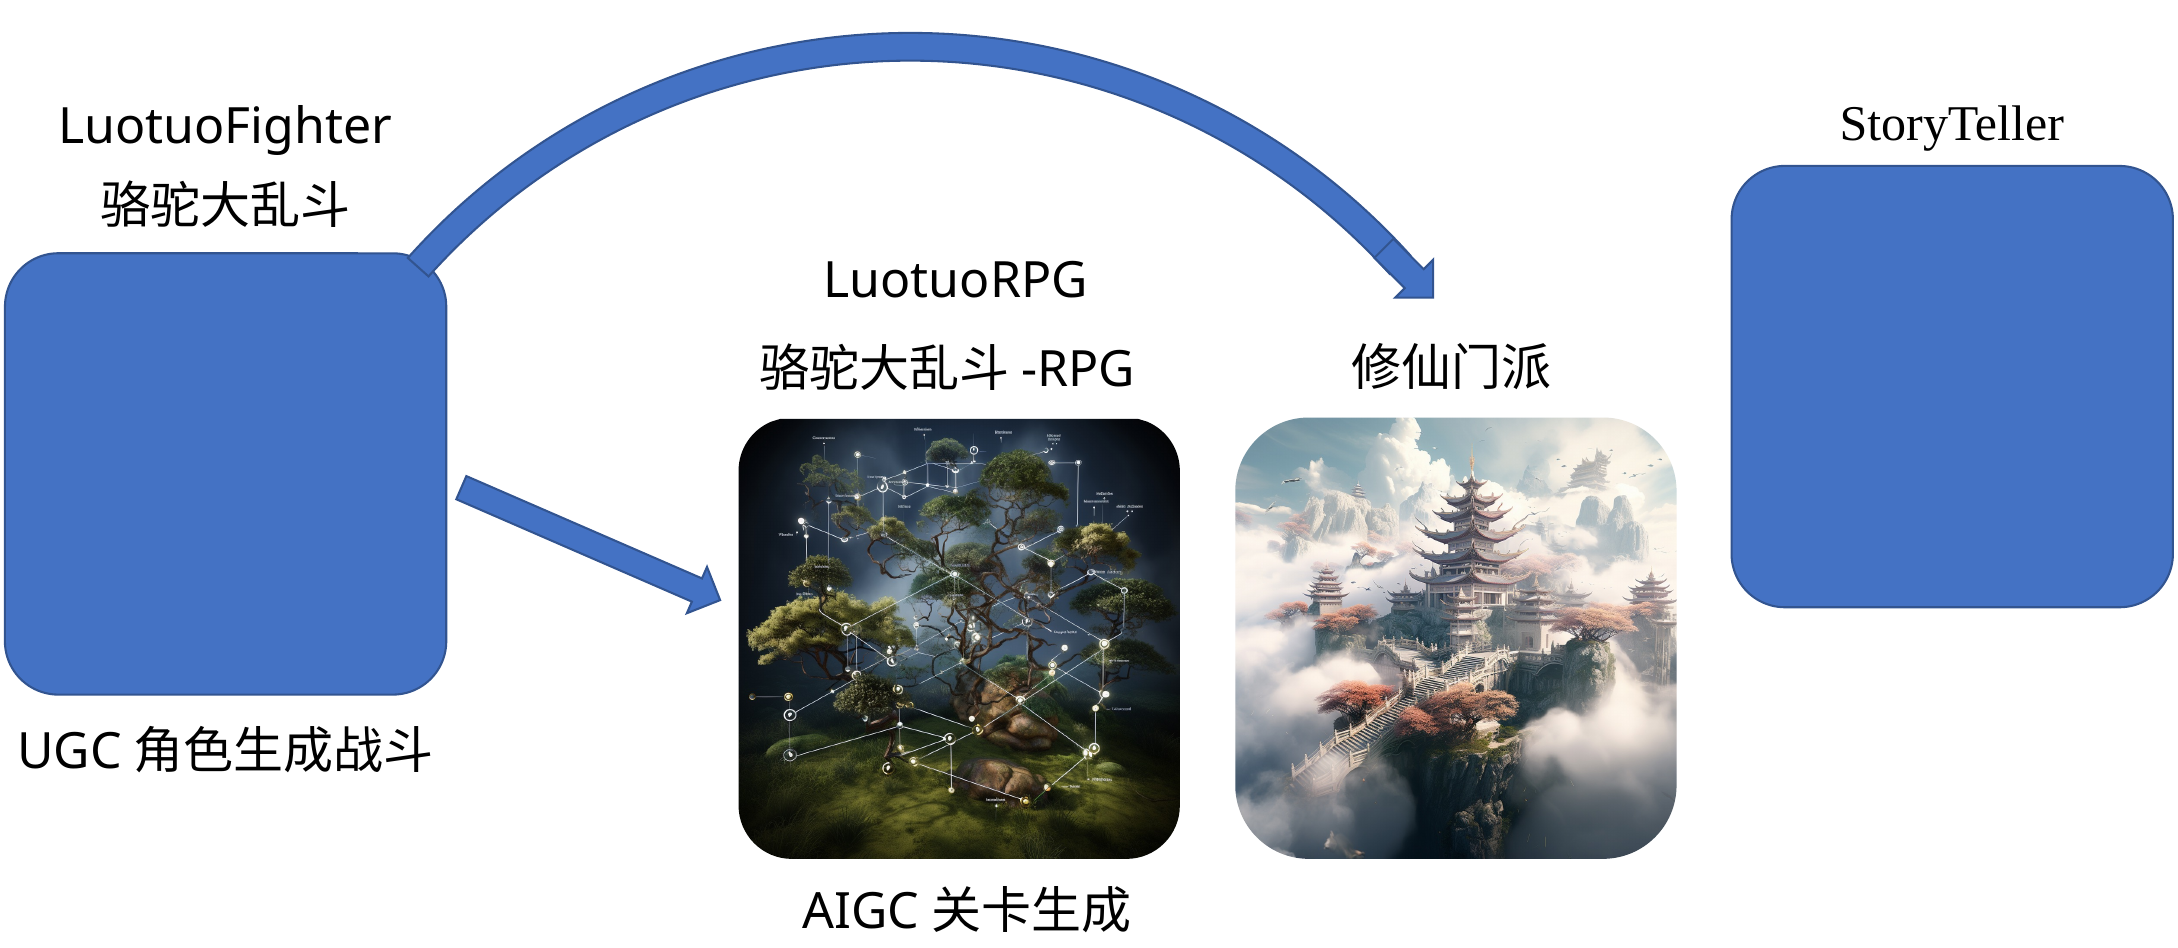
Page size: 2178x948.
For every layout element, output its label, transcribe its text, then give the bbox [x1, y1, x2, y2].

text_box LuotuoFighter [43, 86, 236, 162]
text_box 骆驼大乱斗 [85, 165, 236, 241]
text_box UGC角色生成战斗 [2, 710, 236, 786]
picture [738, 418, 1180, 859]
text_box [3, 252, 236, 696]
text_box [1730, 164, 2174, 609]
picture [1235, 417, 1677, 859]
text_box StoryTeller [1824, 83, 2080, 159]
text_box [236, 32, 1584, 948]
